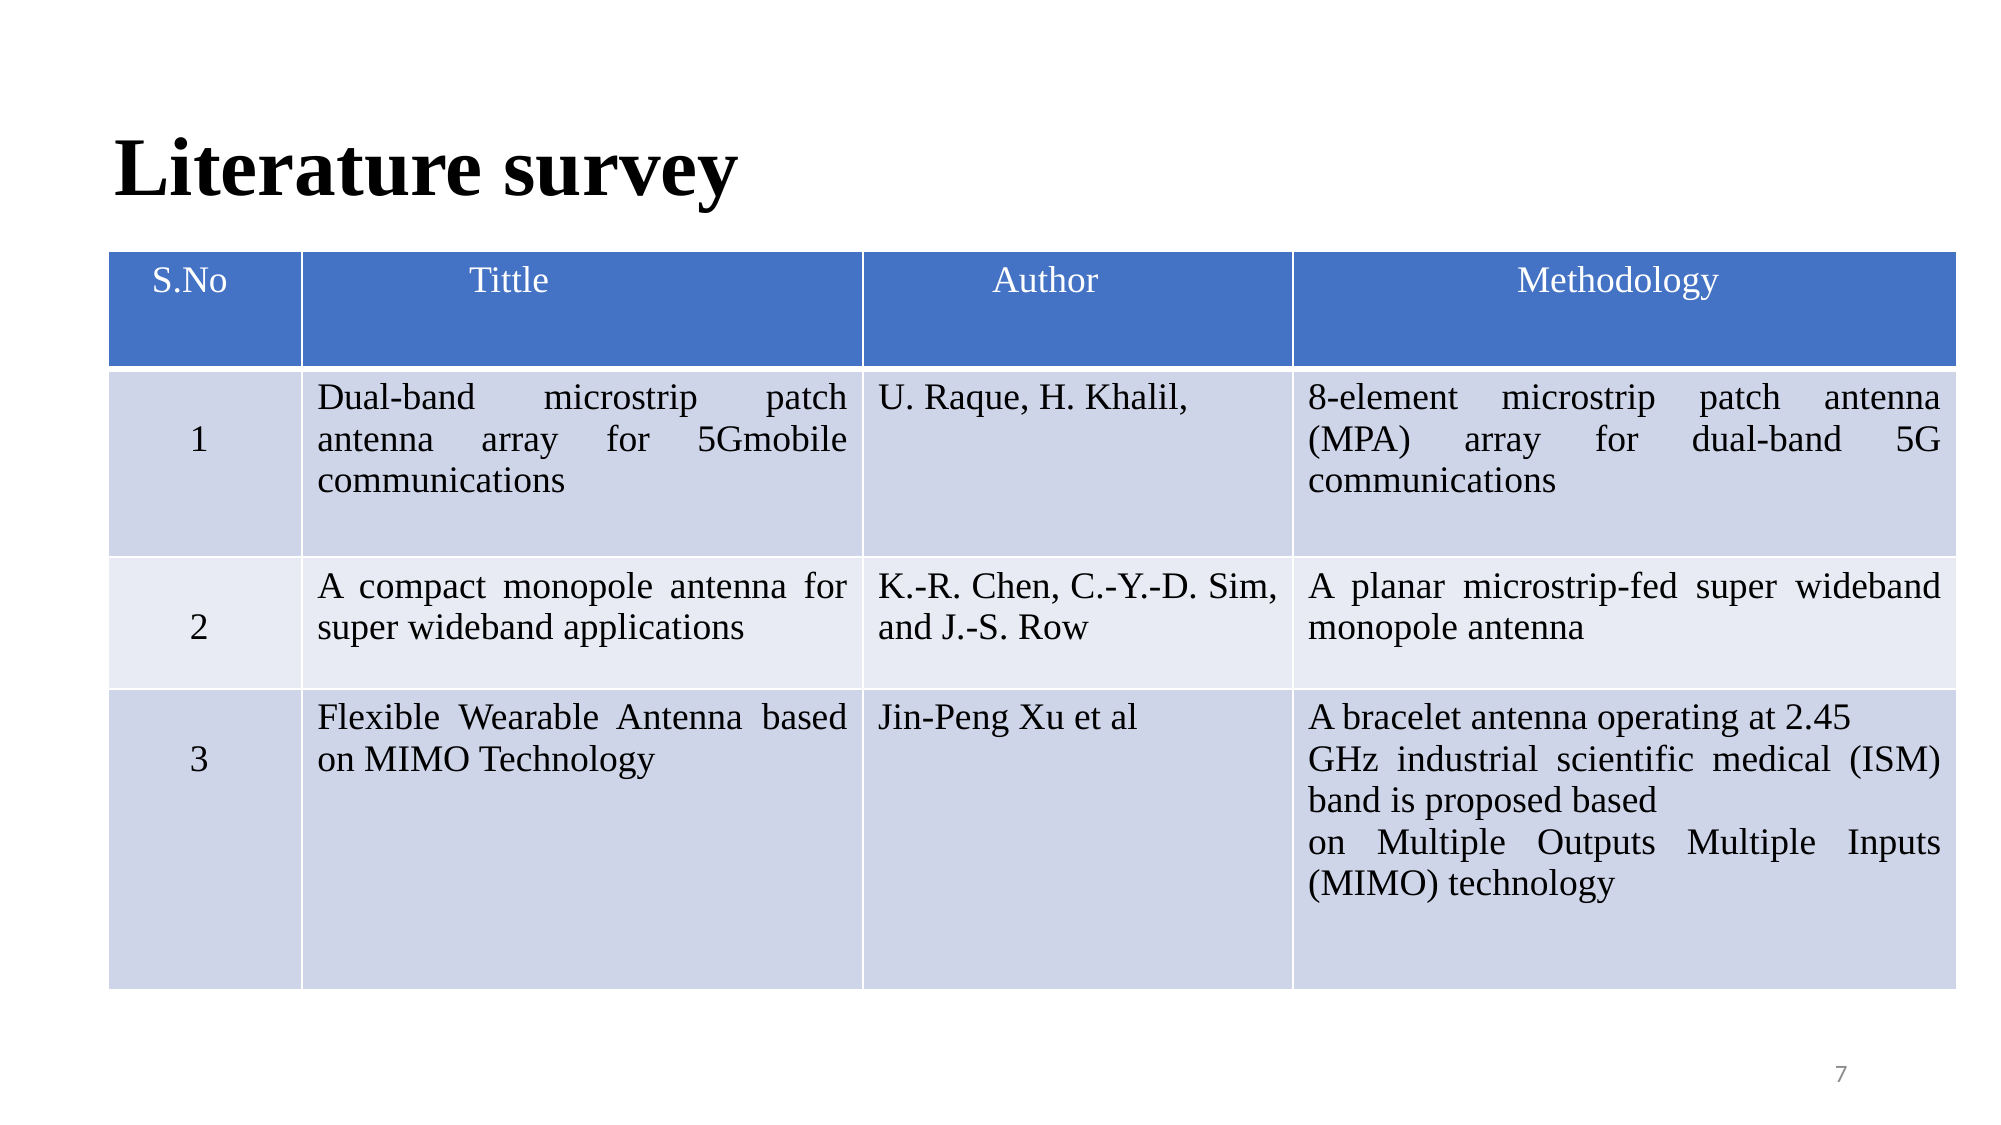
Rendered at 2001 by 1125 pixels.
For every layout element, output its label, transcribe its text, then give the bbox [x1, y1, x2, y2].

table_cell A planar microstrip-fed super wideband monopole antenna [1294, 558, 1956, 688]
table_cell K.-R. Chen, C.-Y.-D. Sim, and J.-S. Row [864, 558, 1292, 688]
table_cell Dual-band microstrip patch antenna array for 5Gmobile communications [303, 372, 862, 556]
table_cell 1 [109, 372, 301, 556]
table_header Tittle [303, 252, 862, 366]
slide_number 7 [1412, 1042, 1863, 1103]
table_cell A compact monopole antenna for super wideband applications [303, 558, 862, 688]
table_header S.No [109, 252, 301, 366]
table_cell A bracelet antenna operating at 2.45 GHz industrial scientific medical (ISM) band is proposed based on Multiple Outputs Multiple Inputs (MIMO) technology [1294, 690, 1956, 989]
title Literature survey [99, 59, 1863, 278]
table_cell 3 [109, 690, 301, 989]
table_header Methodology [1294, 252, 1956, 366]
table_cell 8-element microstrip patch antenna (MPA) array for dual-band 5G communications [1294, 372, 1956, 556]
table_cell 2 [109, 558, 301, 688]
table_cell U. Raque, H. Khalil, [864, 372, 1292, 556]
table_cell Flexible Wearable Antenna based on MIMO Technology [303, 690, 862, 989]
table_header Author [864, 252, 1292, 366]
table_cell Jin-Peng Xu et al [864, 690, 1292, 989]
